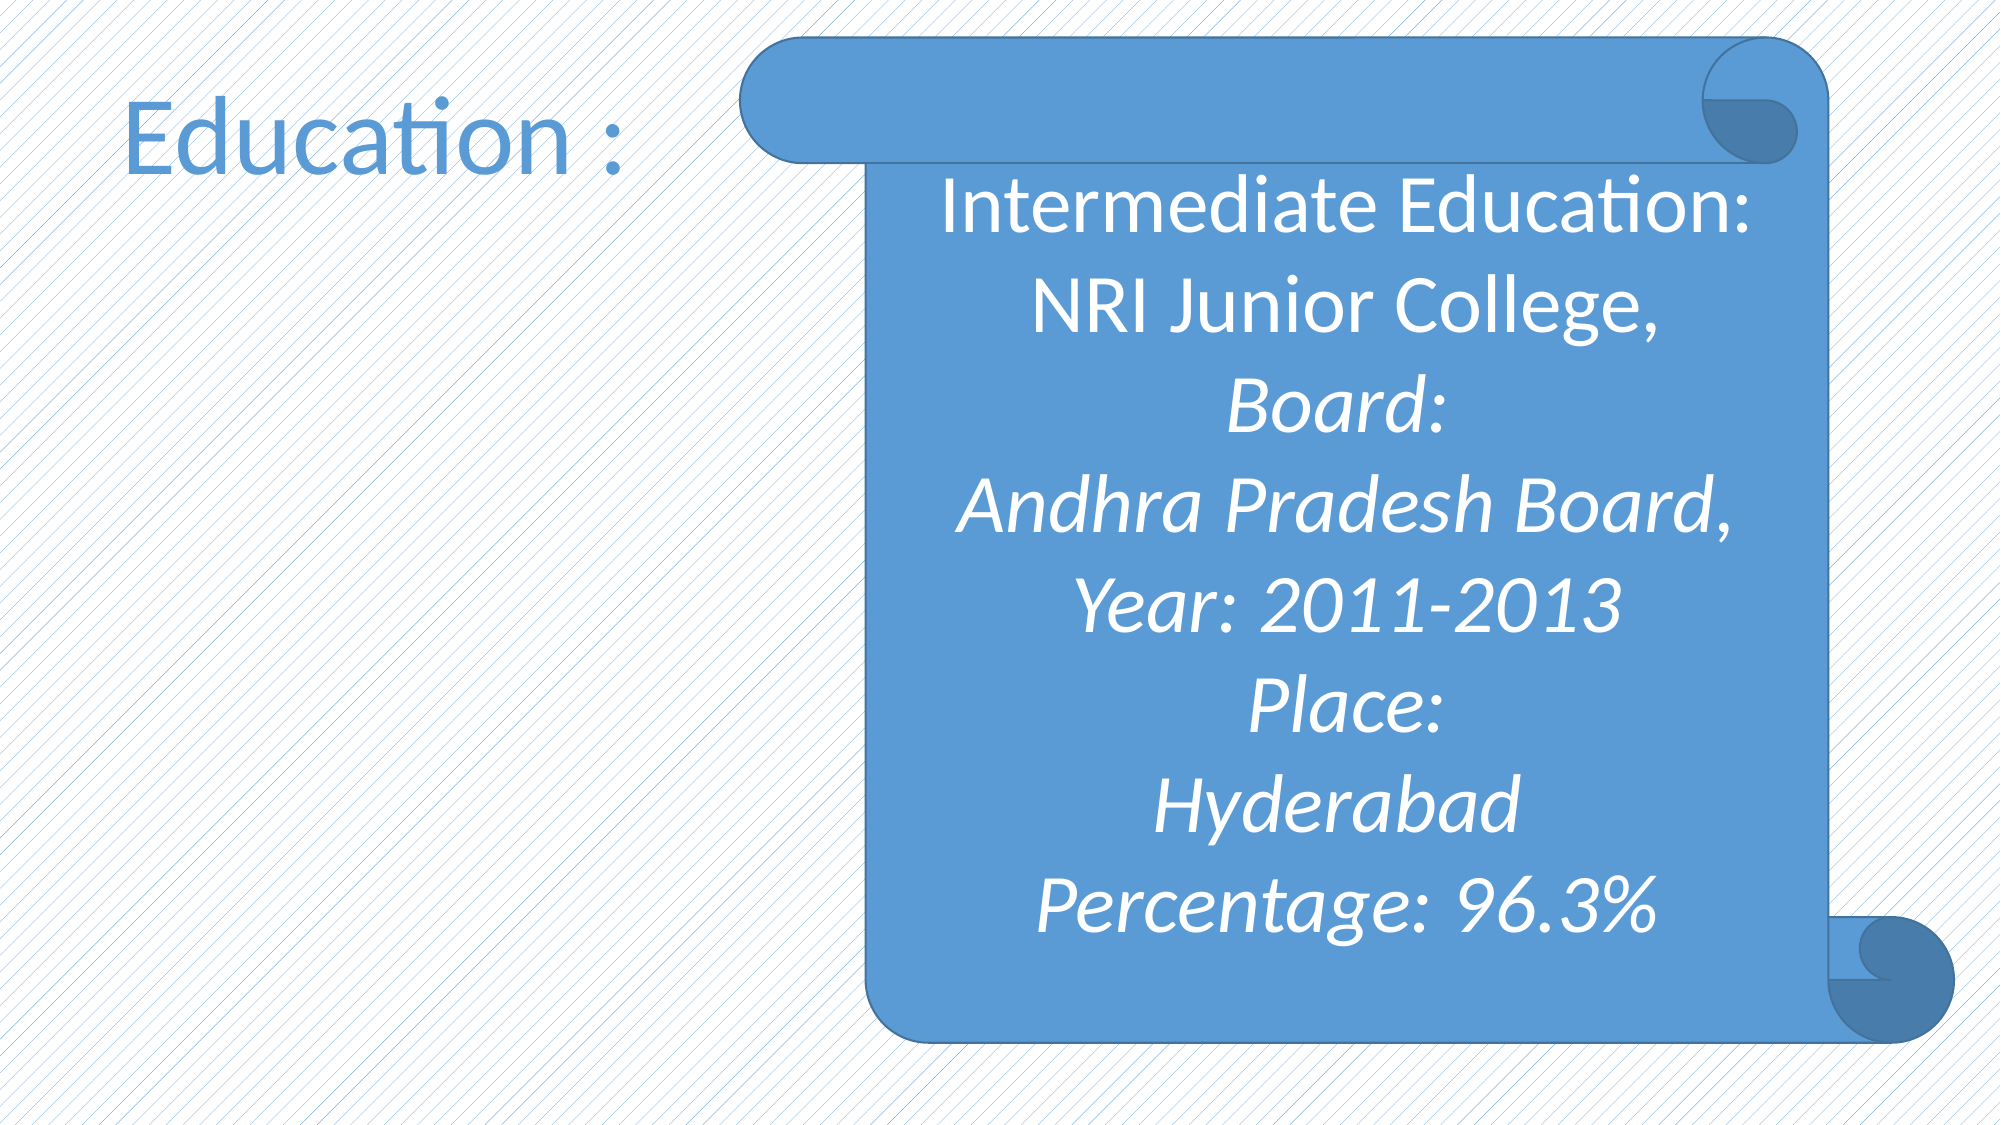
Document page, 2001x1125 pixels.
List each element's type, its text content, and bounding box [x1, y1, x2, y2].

text_box Intermediate Education: NRI Junior College, Board: Andhra Pradesh Board, Year: 2011-2013 Place: Hyderabad Percentage: 96.3% [738, 36, 1956, 1044]
text_box Education : [106, 54, 670, 205]
